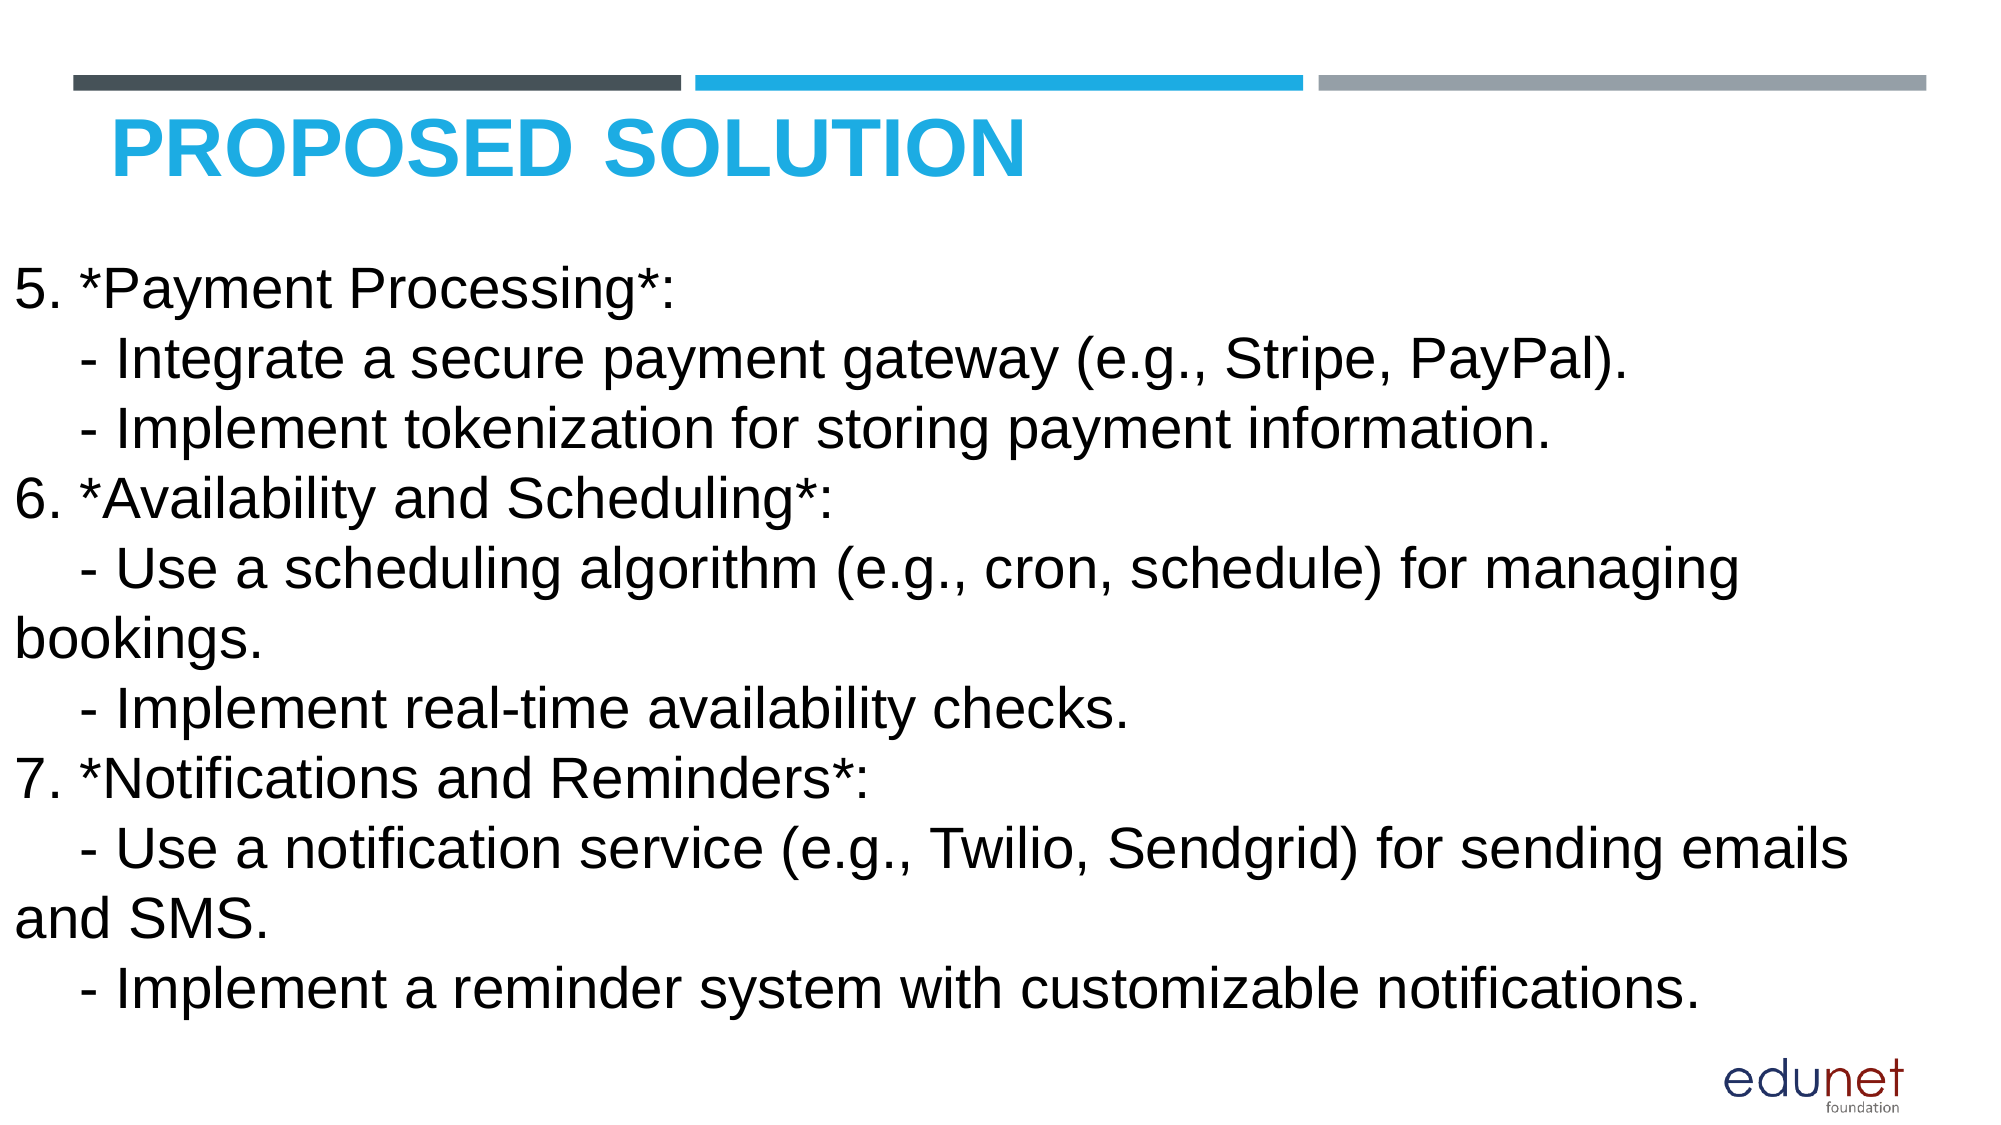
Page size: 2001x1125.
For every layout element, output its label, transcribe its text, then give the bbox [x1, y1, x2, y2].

picture [1724, 1057, 1904, 1113]
text_box 5. *Payment Processing*: - Integrate a secure payment gateway (e.g., Stripe, PayPal). - Implement tokenization for storing payment information. 6. *Availability and Scheduling*: - Use a scheduling algorithm (e.g., cron, schedule) for managing bookings. - Implement real-time availability checks. 7. *Notifications and Reminders*: - Use a notification service (e.g., Twilio, Sendgrid) for sending emails and SMS. - Implement a reminder system with customizable notifications. [0, 242, 1902, 1028]
title PROPOSED SOLUTION [108, 91, 1034, 242]
